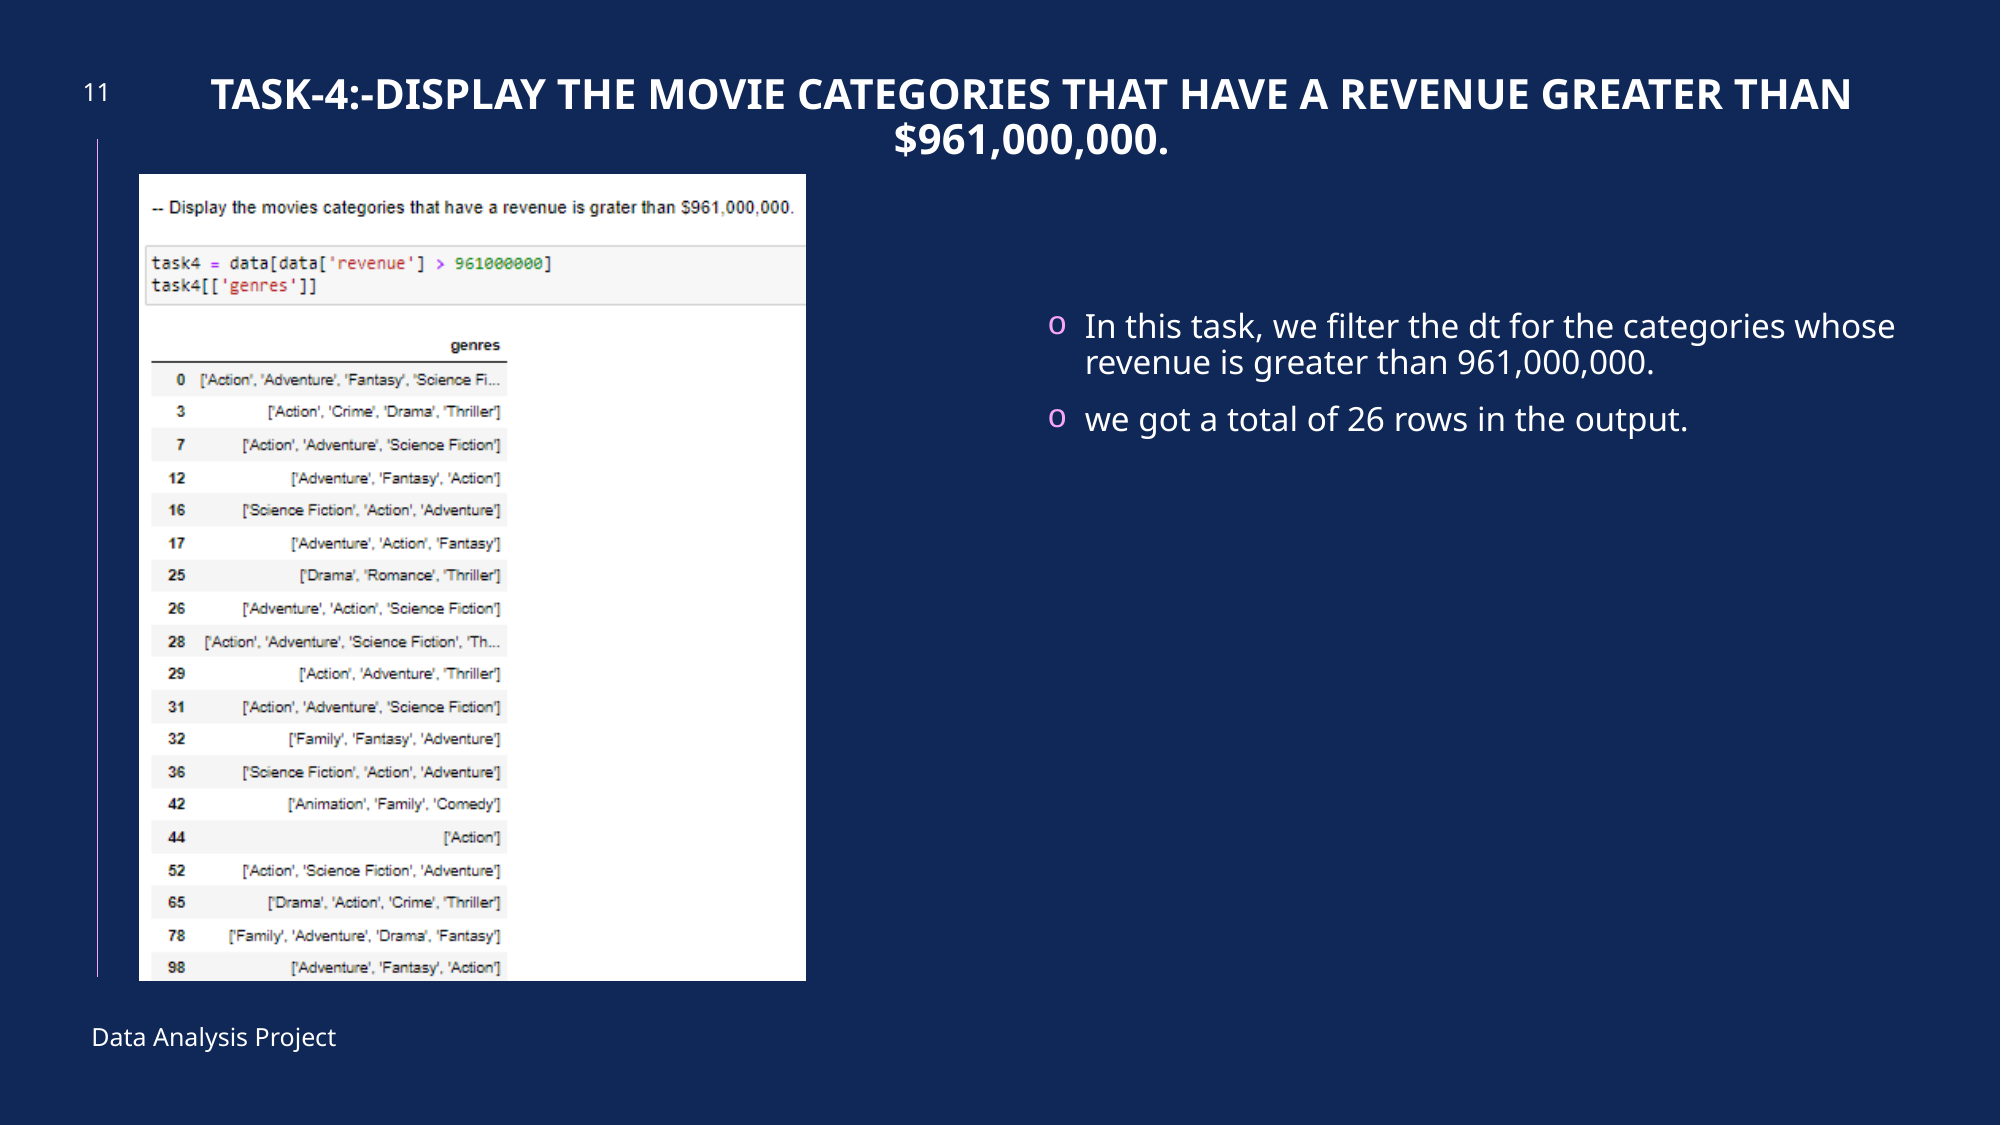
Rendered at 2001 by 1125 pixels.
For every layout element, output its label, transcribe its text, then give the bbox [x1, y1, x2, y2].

picture [139, 174, 806, 981]
footer Data Analysis Project [76, 1015, 459, 1061]
slide_number 11 [53, 67, 140, 119]
title Task-4:-Display the movie categories that have a revenue greater than $961,000,000. [139, 30, 1925, 207]
list In this task, we filter the dt for the categories whose revenue is greater than 961,000,000. we got a total of 26 rows in the output. [1032, 302, 1925, 938]
